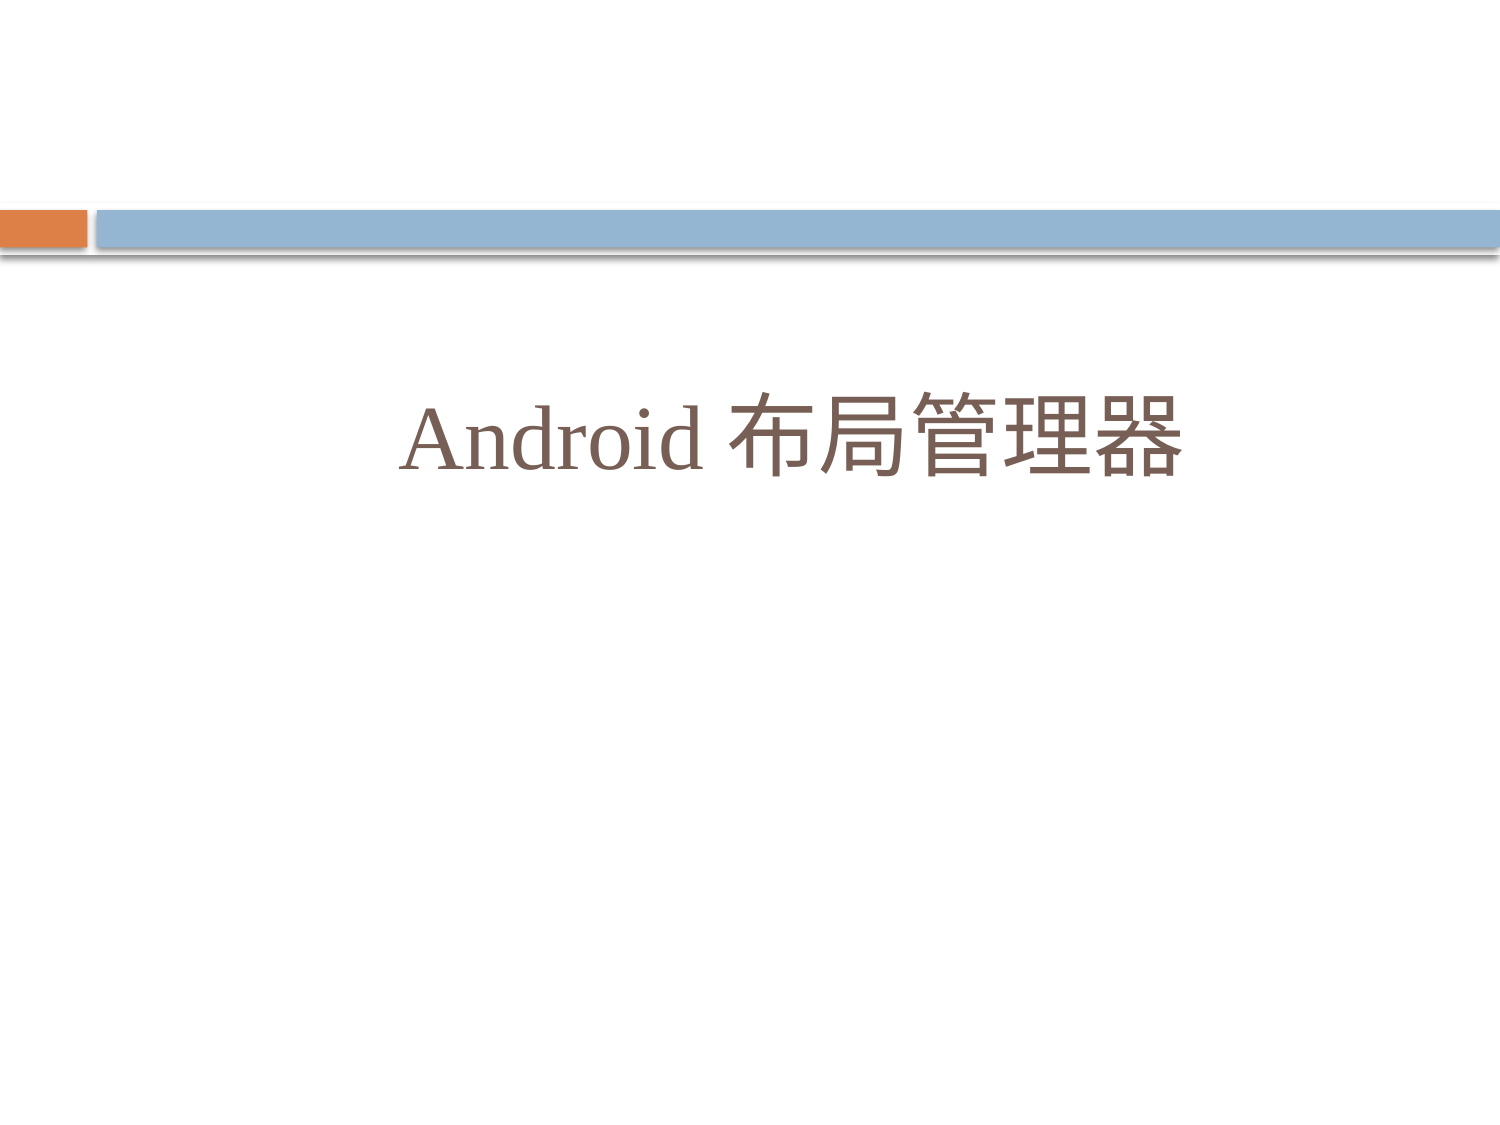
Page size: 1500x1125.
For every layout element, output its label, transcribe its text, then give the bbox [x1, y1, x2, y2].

text_box Android布局管理器 [383, 314, 1270, 551]
